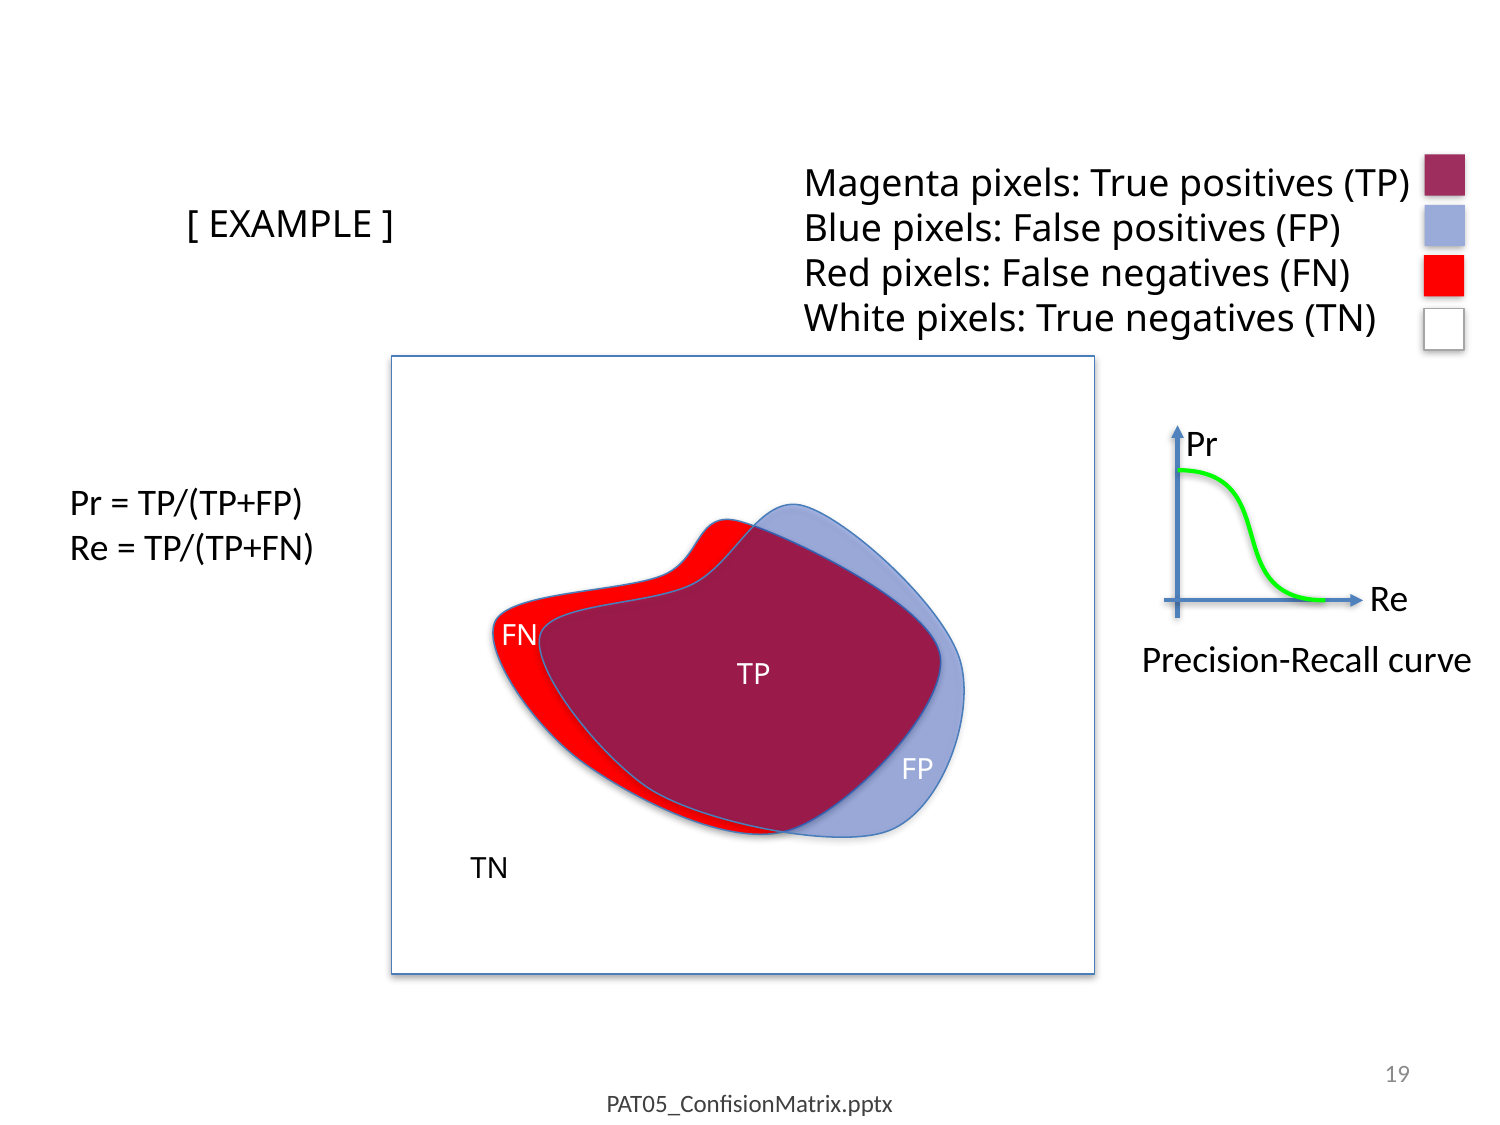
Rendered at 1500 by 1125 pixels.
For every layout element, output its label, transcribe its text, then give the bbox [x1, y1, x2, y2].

text_box Magenta pixels: True positives (TP) Blue pixels: False positives (FP) Red pixels: False negatives (FN) White pixels: True negatives (TN) [788, 151, 1425, 346]
text_box [509, 518, 750, 616]
text_box [1424, 154, 1466, 196]
text_box Pr = TP/(TP+FP) Re = TP/(TP+FN) [55, 470, 330, 665]
text_box [1423, 254, 1465, 297]
text_box [1423, 308, 1465, 351]
text_box [541, 503, 965, 838]
text_box TP [722, 648, 786, 699]
text_box FN [486, 608, 554, 659]
text_box Precision-Recall curve [1127, 627, 1488, 687]
text_box TN [455, 841, 524, 892]
text_box [1424, 204, 1466, 247]
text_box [1177, 469, 1326, 601]
text_box Pr [1171, 411, 1234, 471]
text_box FP [886, 742, 950, 793]
text_box Re [1355, 566, 1424, 626]
text_box PAT05_ConfisionMatrix.pptx [591, 1079, 909, 1125]
text_box [ EXAMPLE ] [171, 192, 410, 253]
text_box [391, 355, 1095, 975]
slide_number 19 [1074, 1042, 1425, 1103]
text_box [498, 659, 752, 835]
